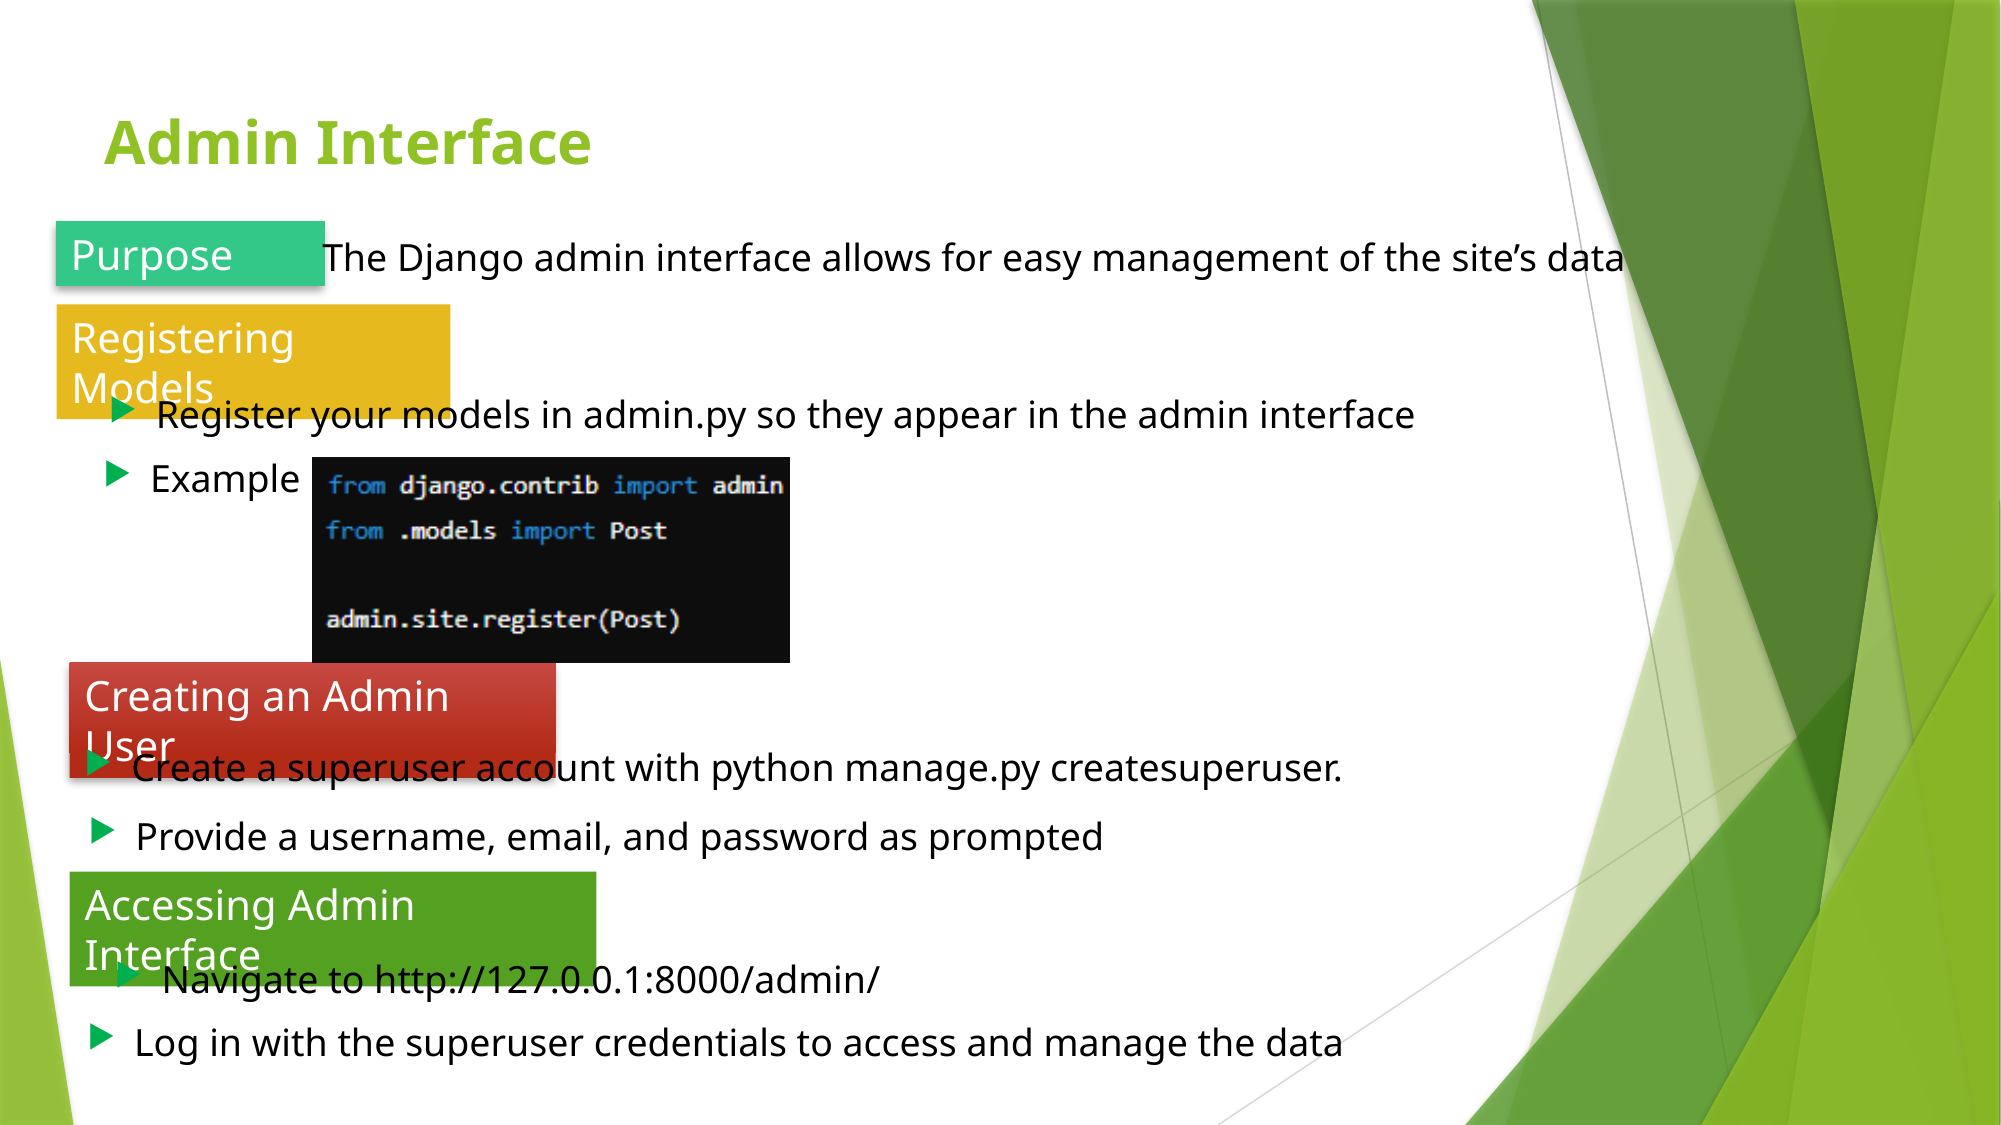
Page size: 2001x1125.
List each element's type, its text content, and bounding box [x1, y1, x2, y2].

text_box Registering Models [56, 304, 451, 420]
title Admin Interface [89, 96, 638, 185]
picture [312, 457, 791, 664]
text_box Example [88, 448, 316, 508]
text_box Create a superuser account with python manage.py createsuperuser. [69, 736, 1359, 797]
text_box Navigate to http://127.0.0.1:8000/admin/ [99, 948, 896, 1009]
text_box Provide a username, email, and password as prompted [73, 805, 1120, 866]
text_box Log in with the superuser credentials to access and manage the data [72, 1011, 1360, 1072]
text_box Accessing Admin Interface [69, 871, 597, 987]
text_box Register your models in admin.py so they appear in the admin interface [94, 383, 1433, 444]
text_box Purpose [55, 221, 325, 286]
text_box Creating an Admin User [69, 662, 556, 736]
text_box The Django admin interface allows for easy management of the site’s data [307, 226, 1642, 286]
